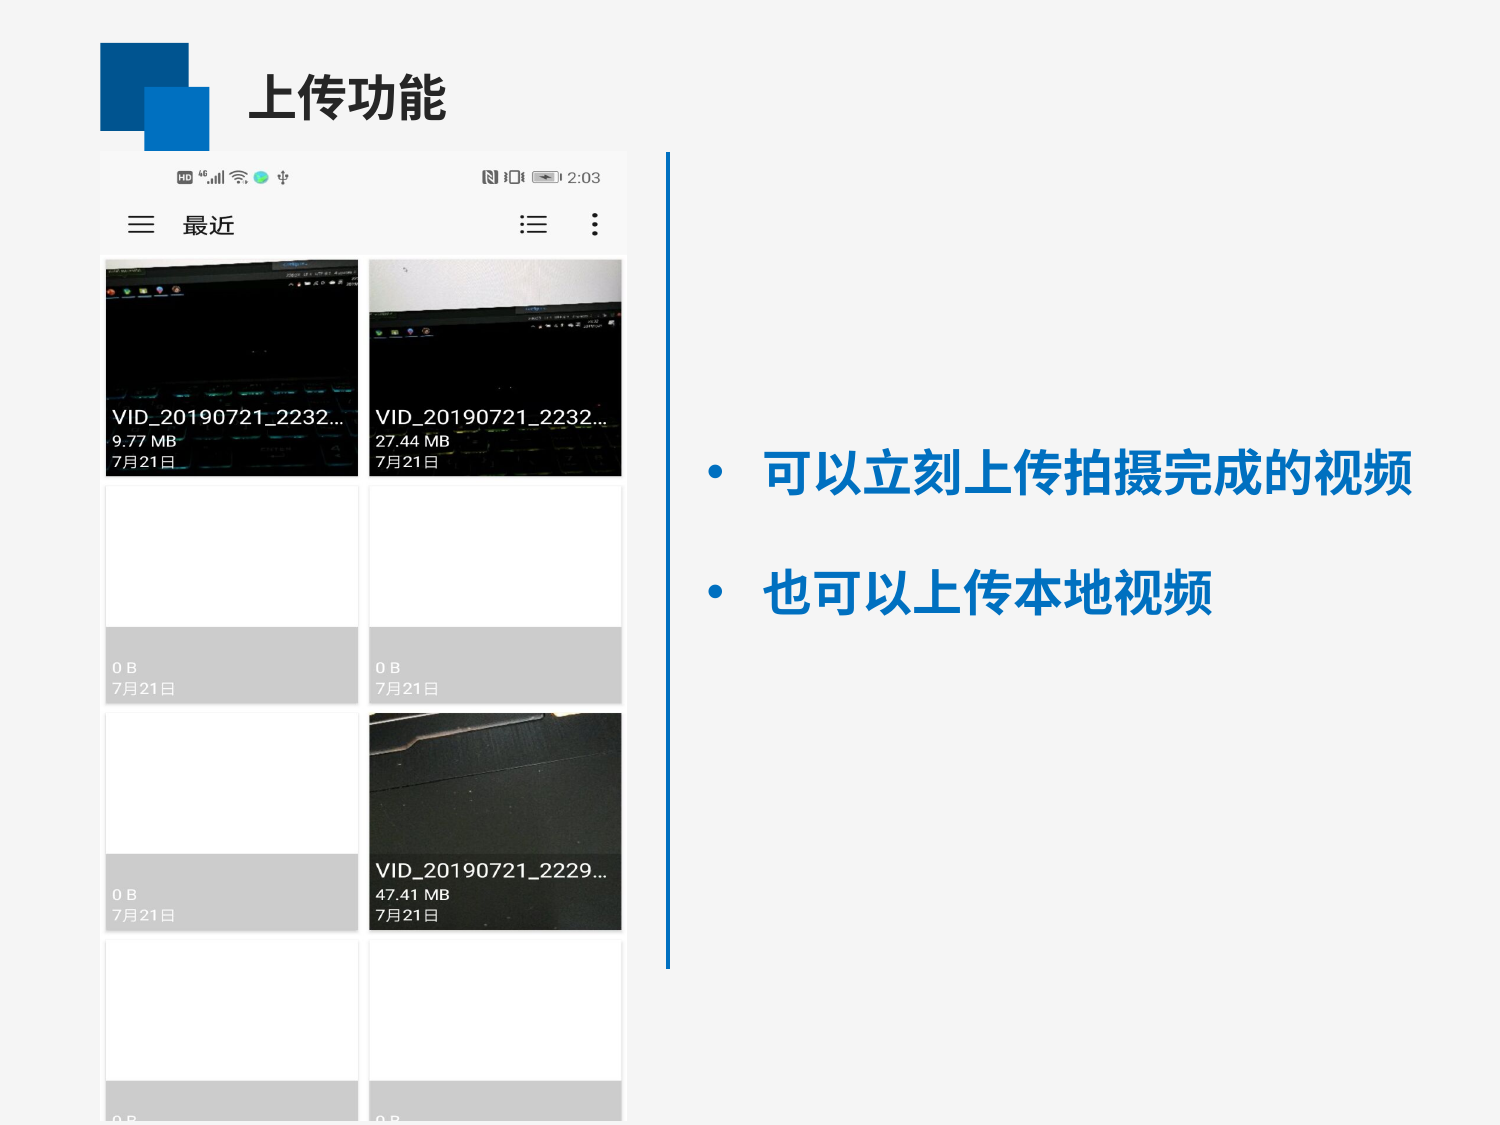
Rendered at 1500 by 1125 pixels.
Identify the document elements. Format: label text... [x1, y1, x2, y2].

text_box 上传功能 [232, 59, 1400, 135]
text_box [100, 42, 210, 151]
text_box 可以立刻上传拍摄完成的视频 也可以上传本地视频 [691, 433, 1500, 629]
picture [100, 151, 627, 1121]
